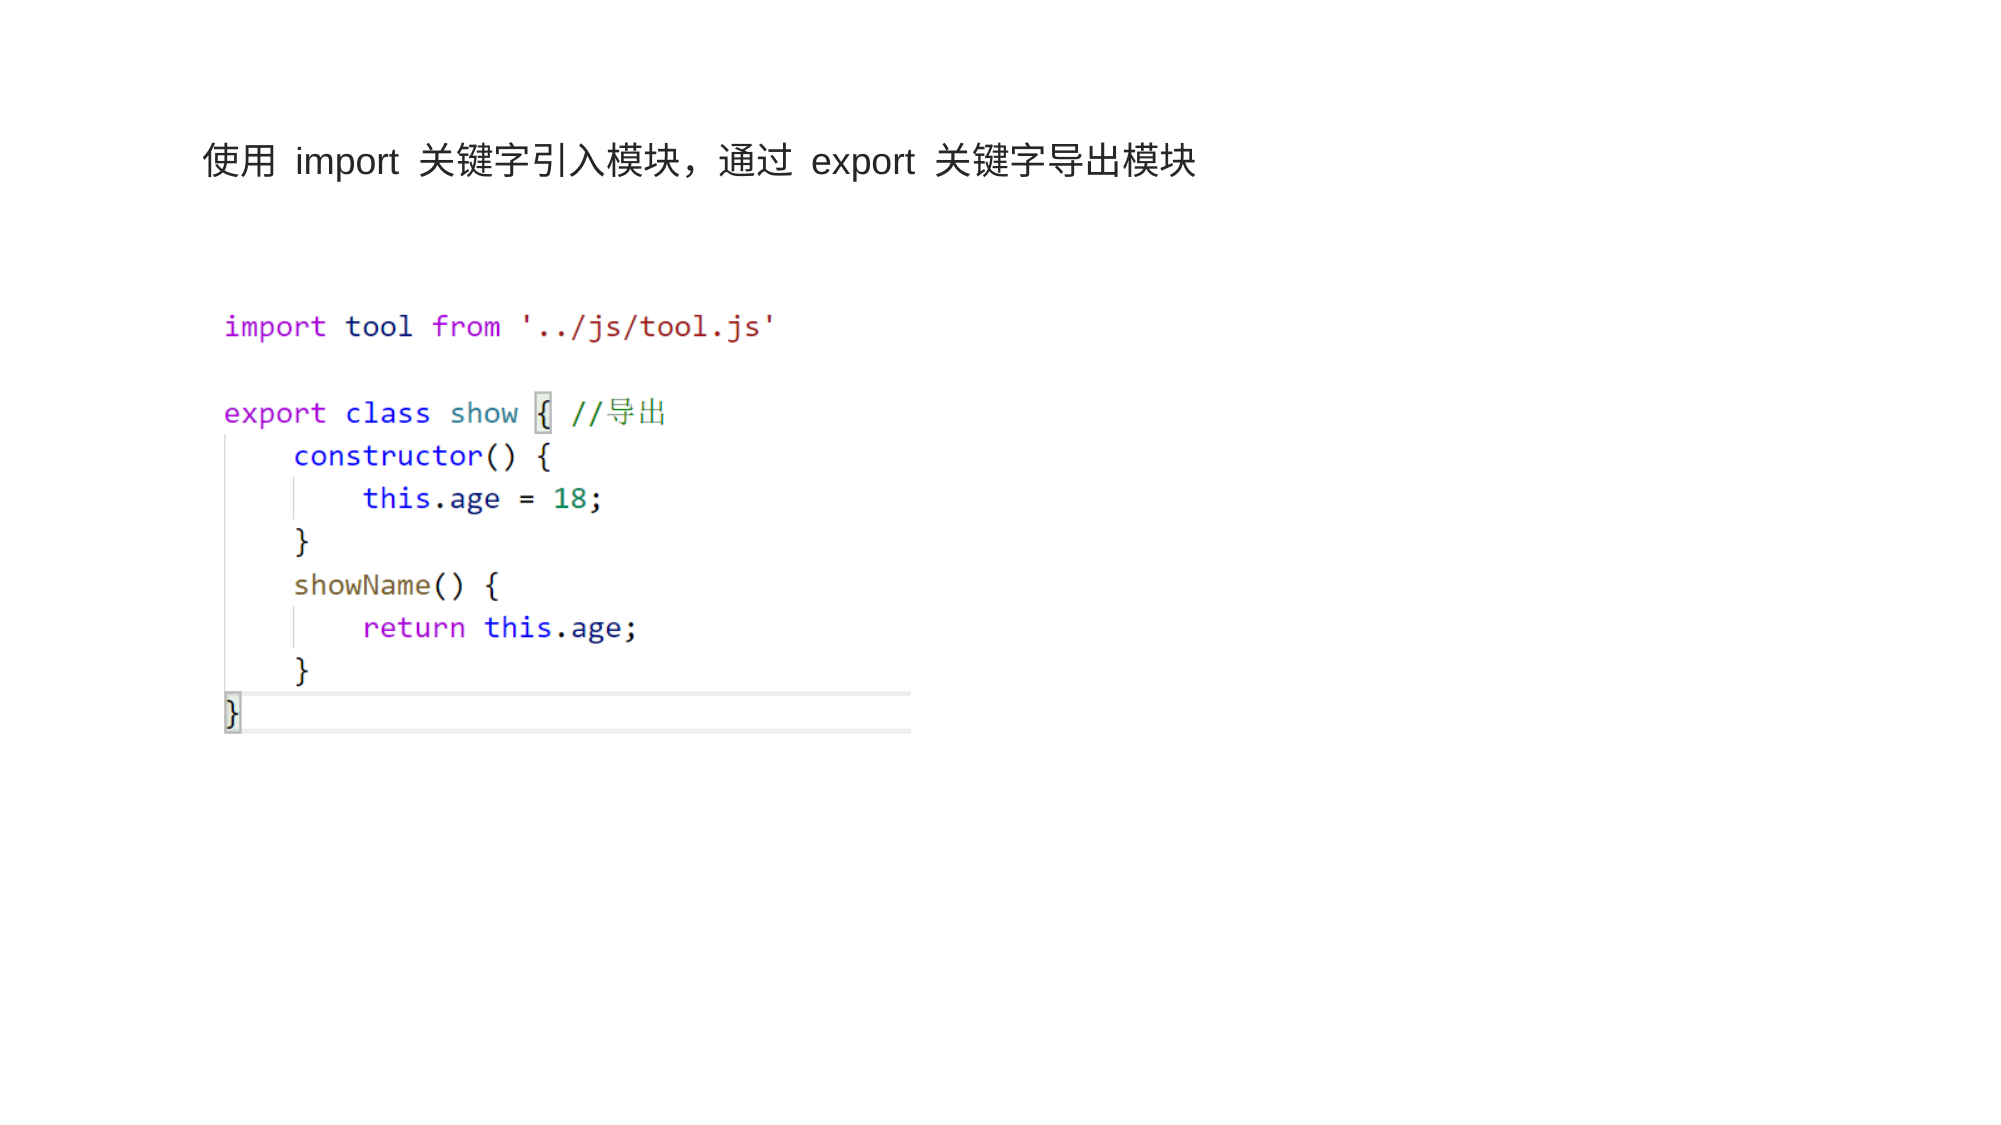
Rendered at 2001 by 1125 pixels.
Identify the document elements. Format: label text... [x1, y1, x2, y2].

picture [188, 305, 911, 749]
text_box 使用 import 关键字引入模块，通过 export 关键字导出模块 [188, 121, 1754, 190]
